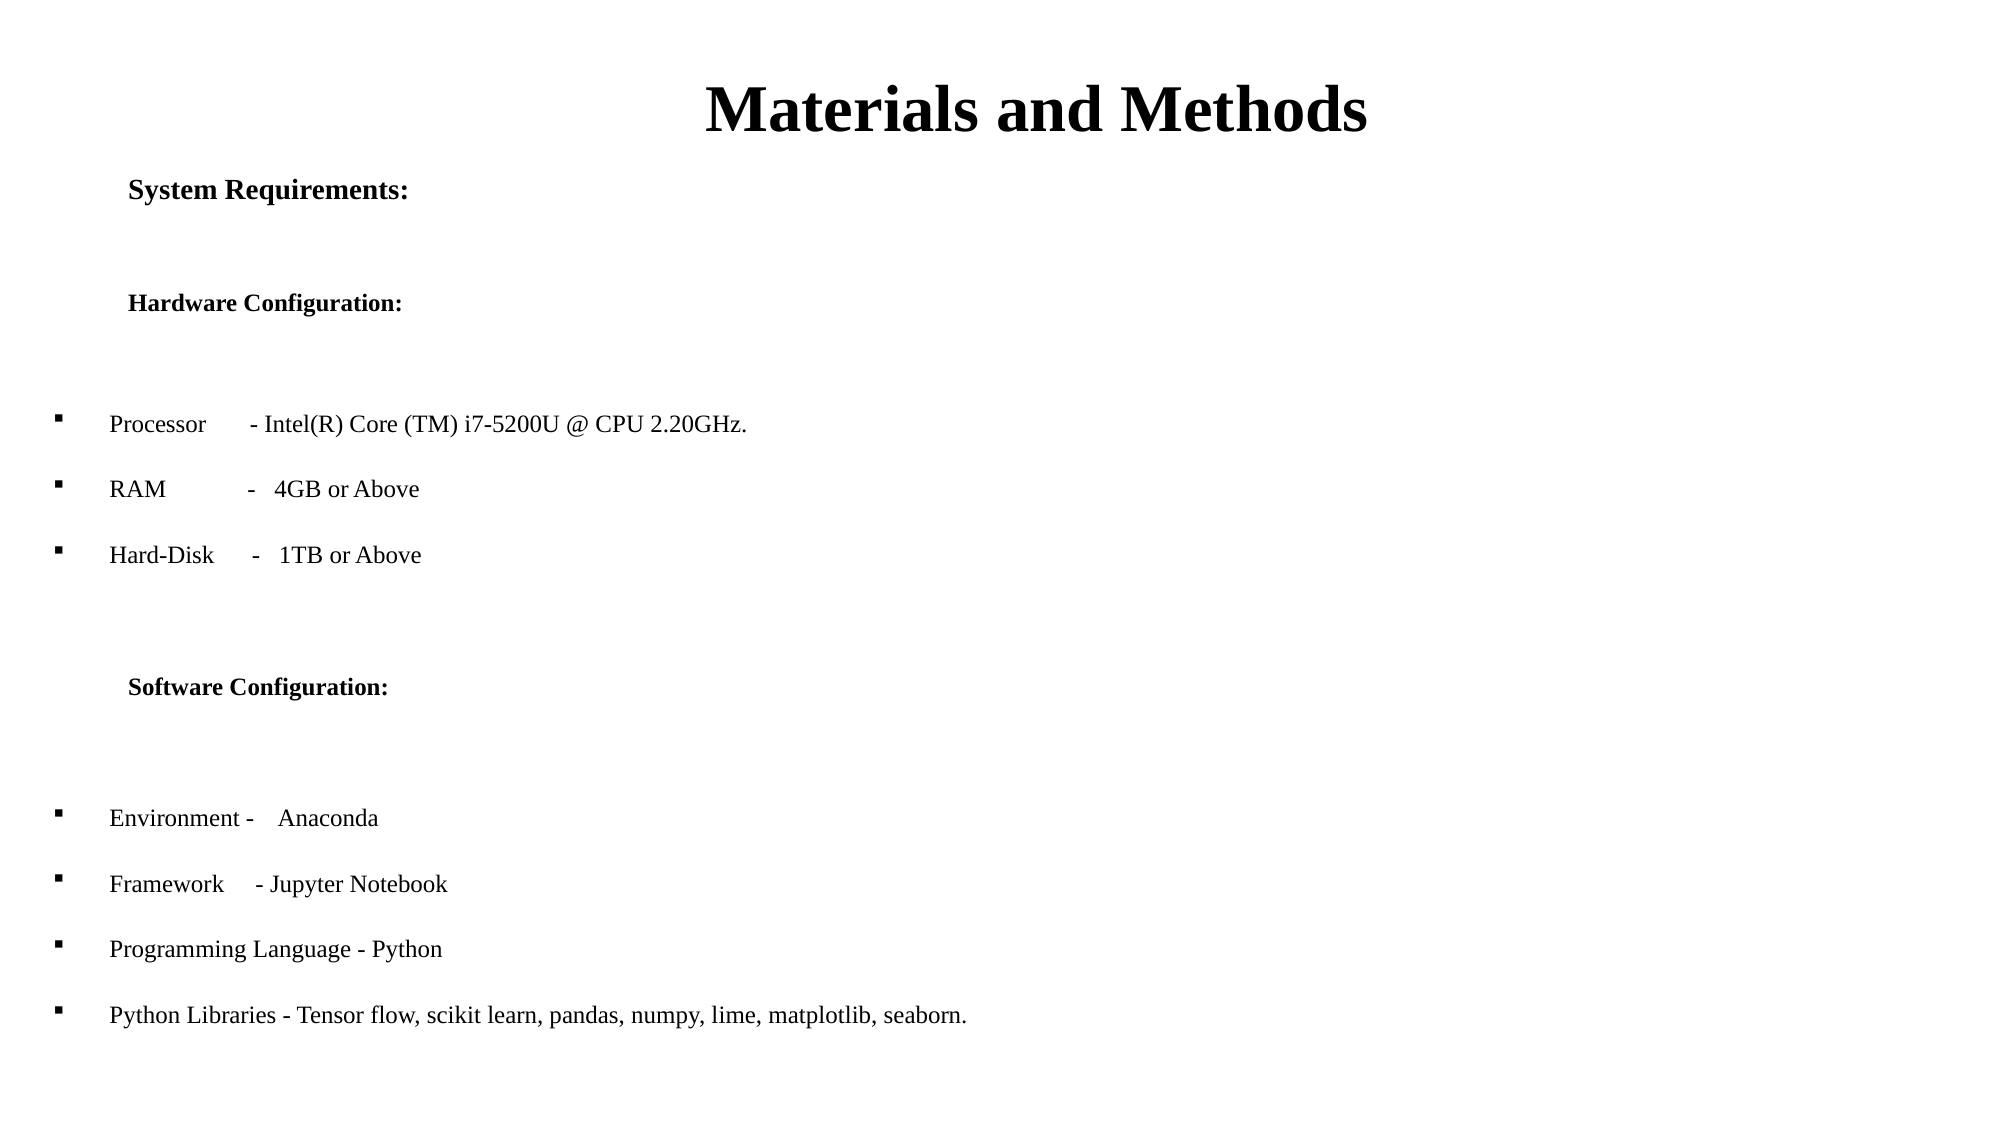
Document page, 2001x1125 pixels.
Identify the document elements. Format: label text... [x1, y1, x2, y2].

text_box Materials and Methods System Requirements: Hardware Configuration: Processor - Intel(R) Core (TM) i7-5200U @ CPU 2.20GHz. RAM - 4GB or Above Hard-Disk - 1TB or Above Software Configuration: Environment - Anaconda Framework - Jupyter Notebook Programming Language - Python Python Libraries - Tensor flow, scikit learn, pandas, numpy, lime, matplotlib, seaborn. [38, 45, 1962, 1036]
